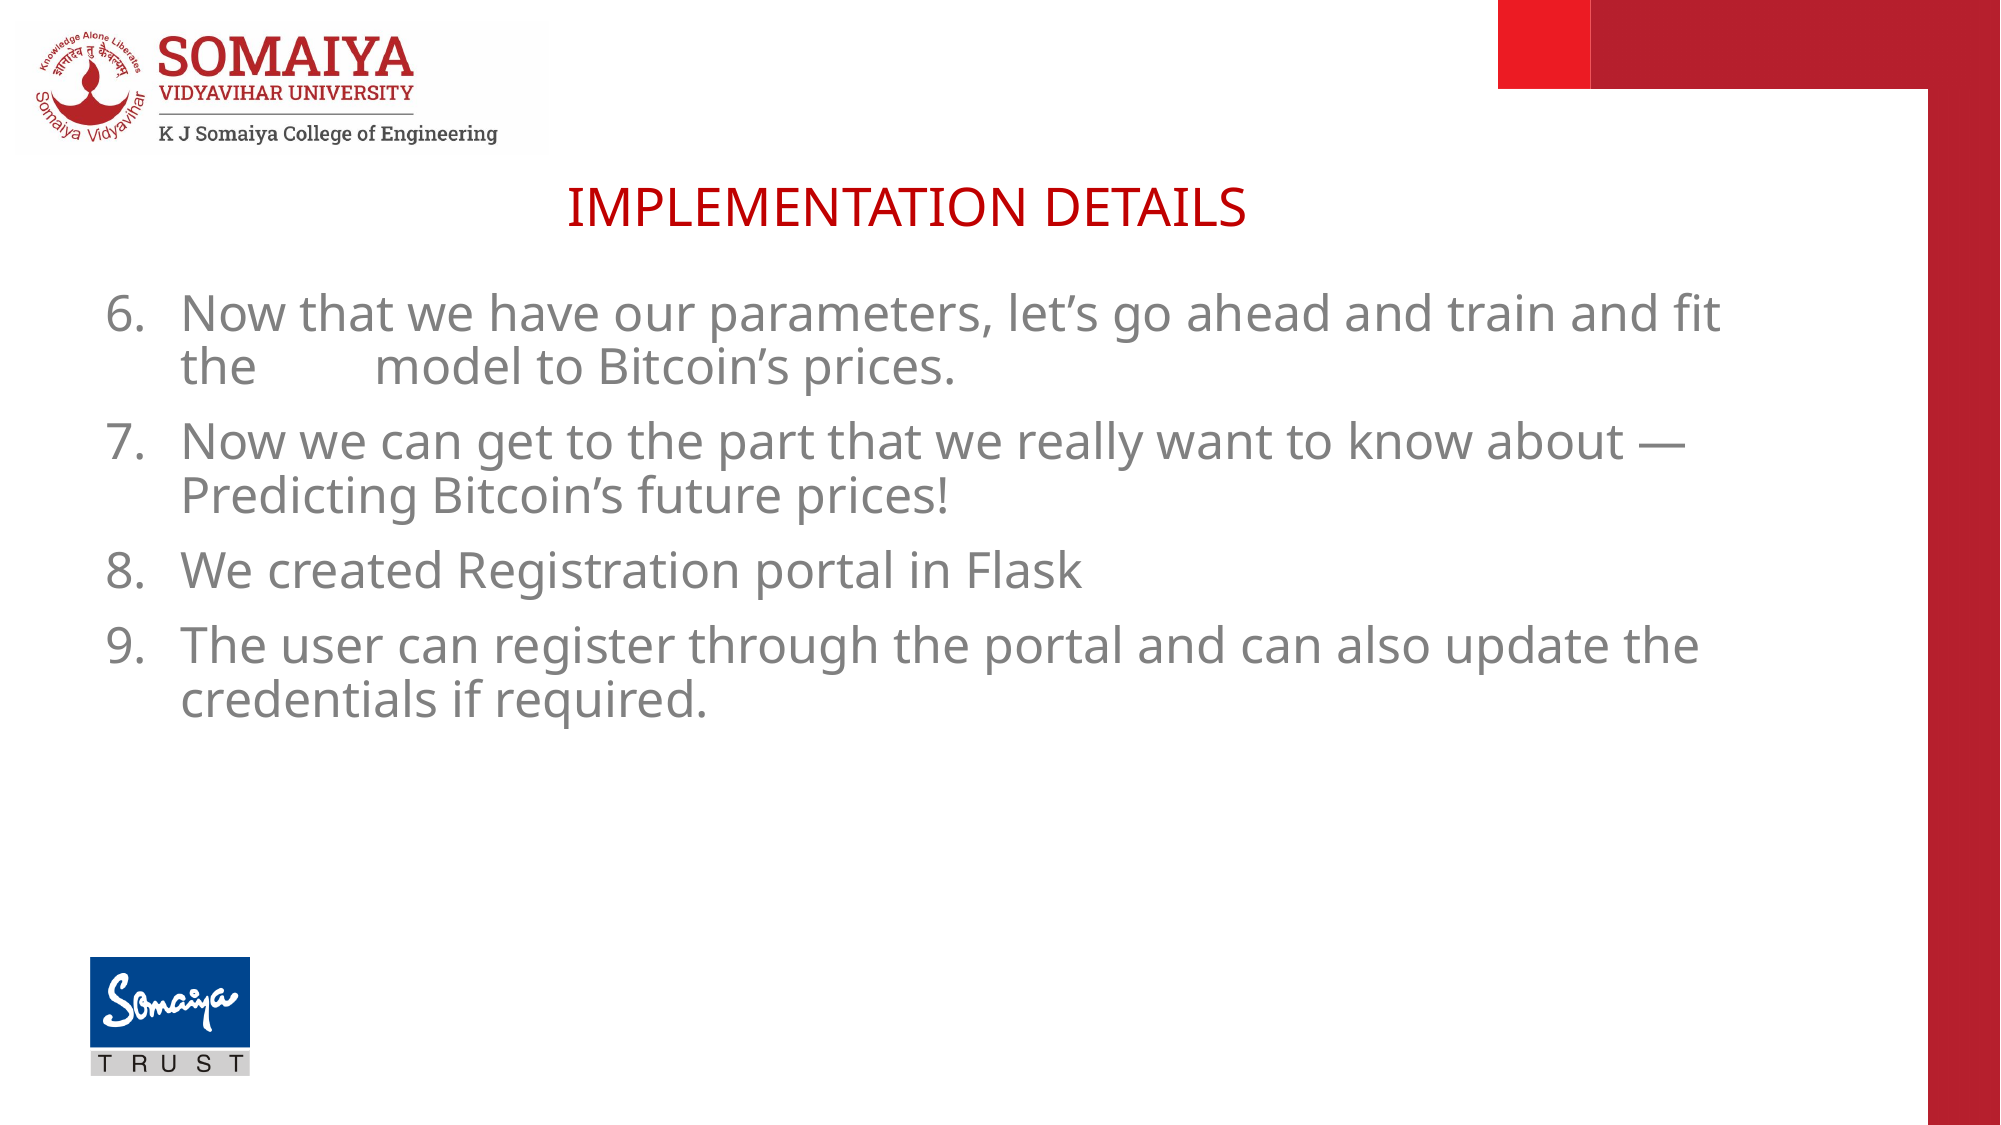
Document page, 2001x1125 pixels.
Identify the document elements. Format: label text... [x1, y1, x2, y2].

text_box Now that we have our parameters, let’s go ahead and train and fit the model to Bitcoin’s prices. Now we can get to the part that we really want to know about — Predicting Bitcoin’s future prices! We created Registration portal in Flask The user can register through the portal and can also update the credentials if required. [90, 280, 1783, 1017]
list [90, 957, 250, 1076]
title IMPLEMENTATION DETAILS [552, 155, 1321, 265]
picture [1498, 0, 2000, 1125]
picture [15, 21, 549, 155]
